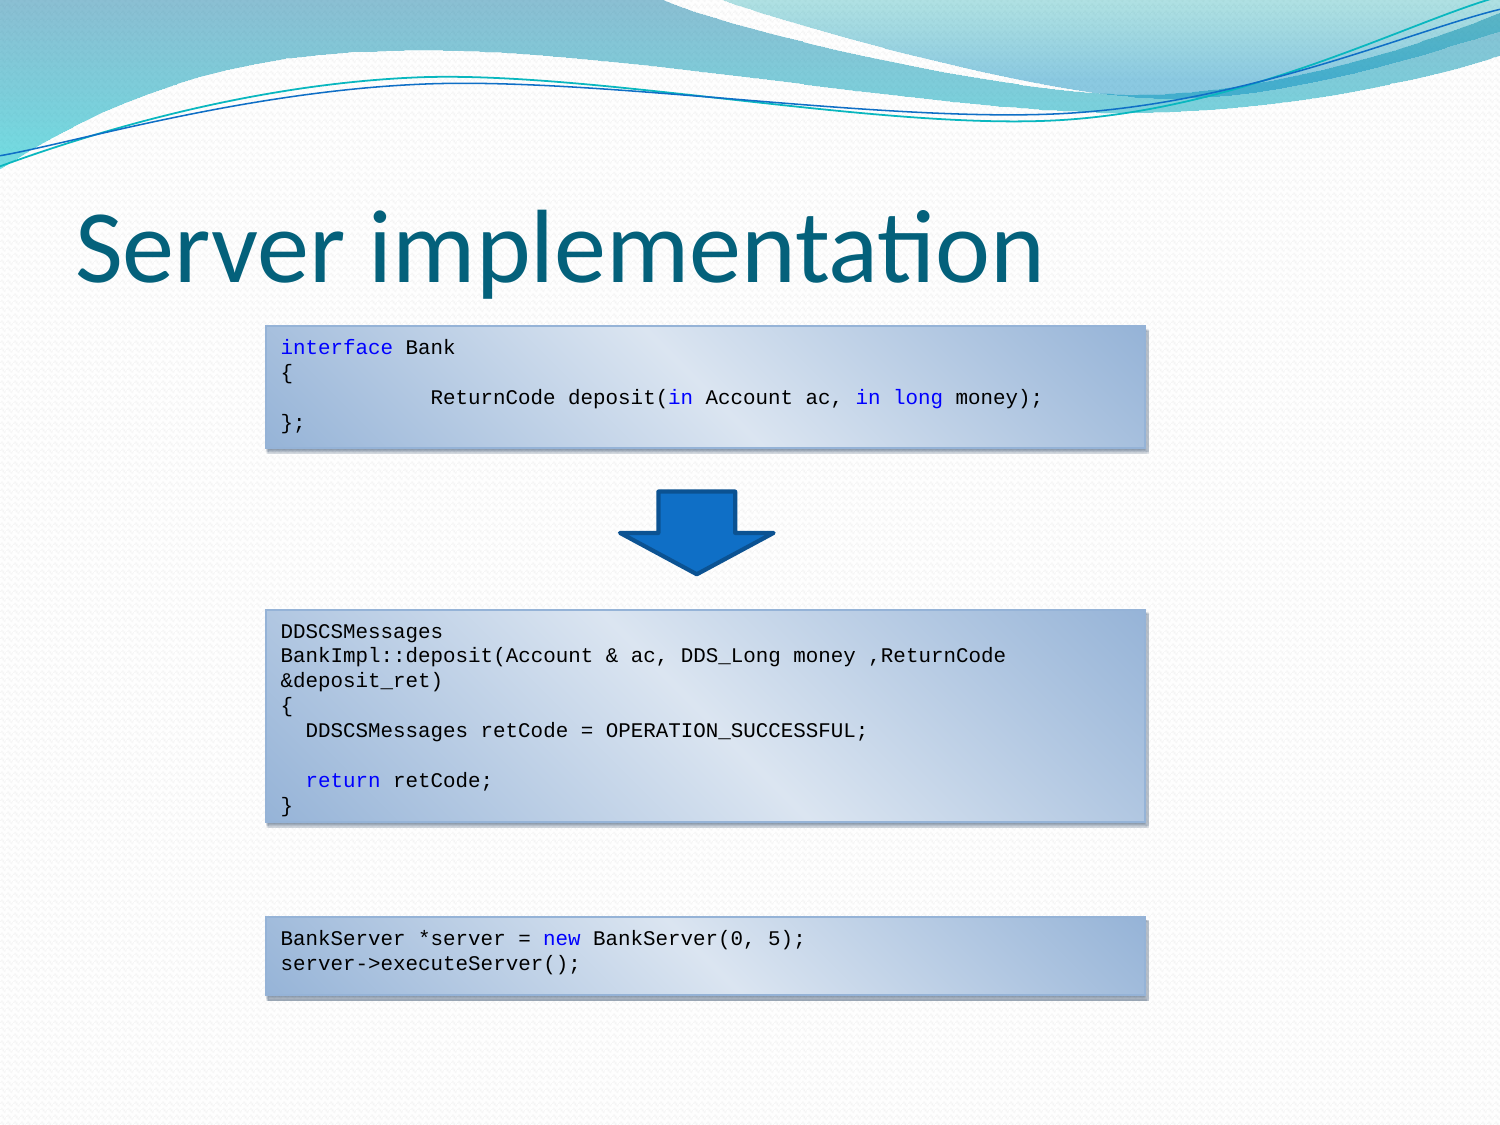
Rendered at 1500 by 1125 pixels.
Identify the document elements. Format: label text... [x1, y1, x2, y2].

text_box DDSCSMessages BankImpl::deposit(Account & ac, DDS_Long money ,ReturnCode &deposit_ret) { DDSCSMessages retCode = OPERATION_SUCCESSFUL; return retCode; } [265, 609, 1146, 822]
title Server implementation [75, 115, 1438, 303]
text_box interface Bank { ReturnCode deposit(in Account ac, in long money); }; [265, 326, 1146, 448]
text_box [617, 489, 776, 577]
text_box BankServer *server = new BankServer(0, 5); server->executeServer(); [265, 916, 1146, 996]
